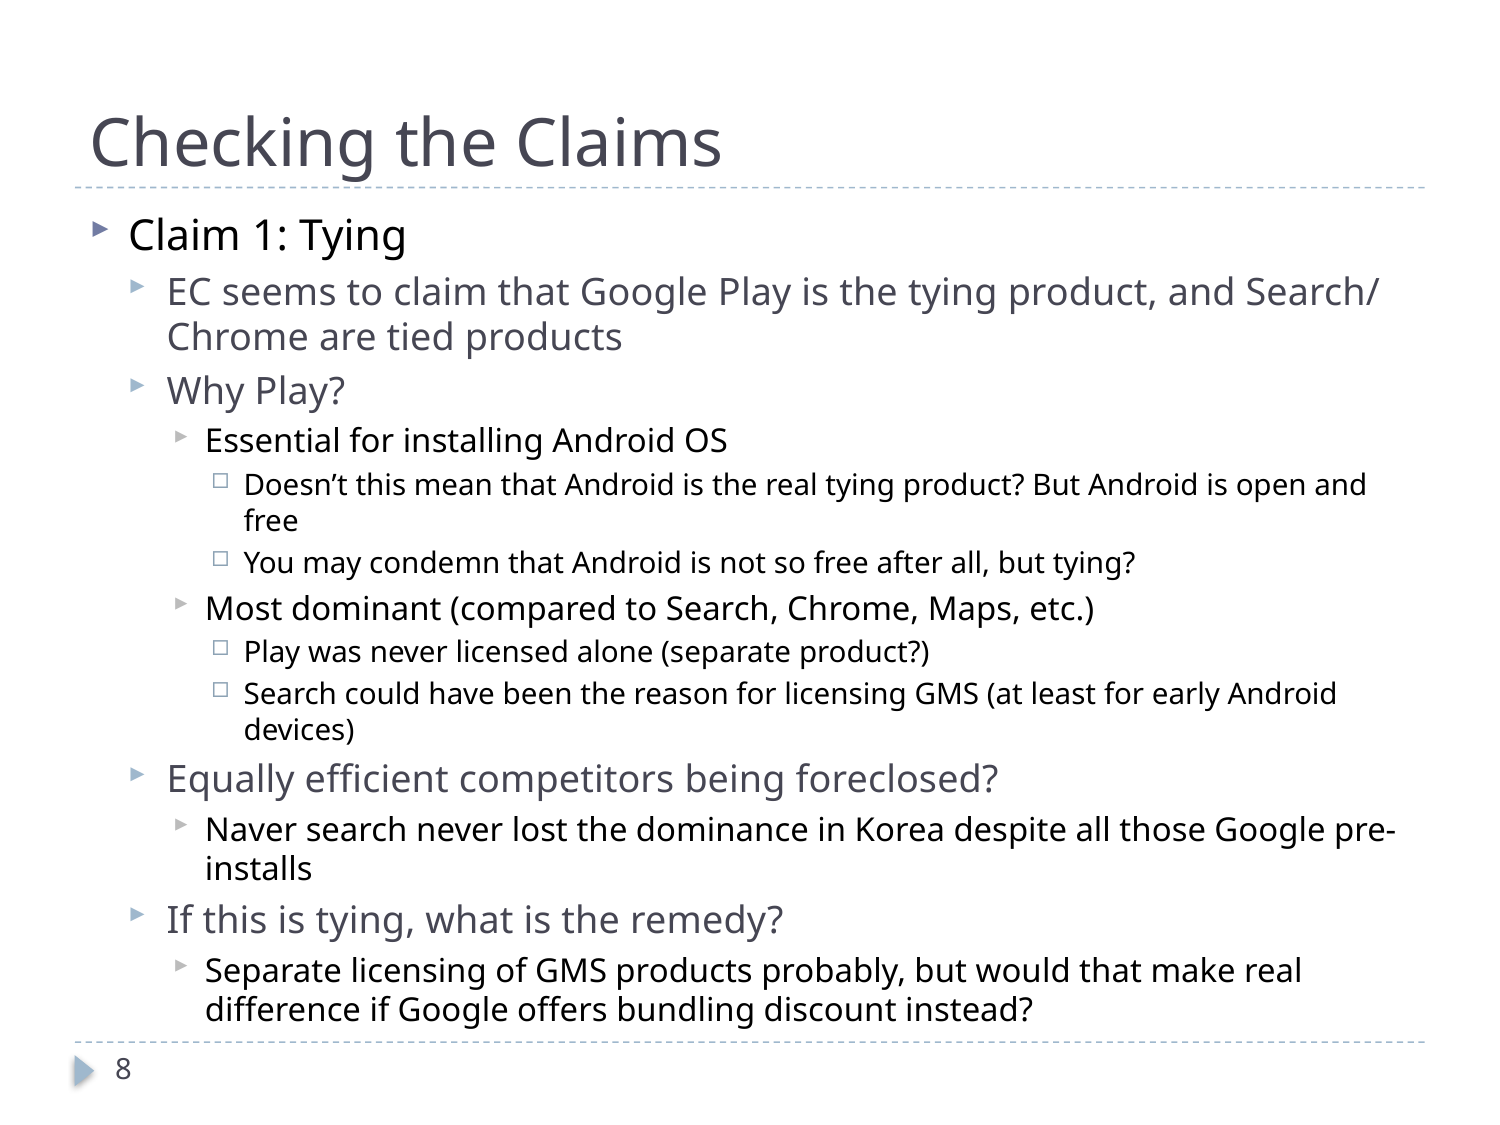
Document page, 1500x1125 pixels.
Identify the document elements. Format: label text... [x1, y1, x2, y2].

slide_number 8 [100, 1043, 426, 1103]
list Claim 1: Tying EC seems to claim that Google Play is the tying product, and Search/Chrome are tied products Why Play? Essential for installing Android OS Doesn’t this mean that Android is the real tying product? But Android is open and free You may condemn that Android is not so free after all, but tying? Most dominant (compared to Search, Chrome, Maps, etc.) Play was never licensed alone (separate product?) Search could have been the reason for licensing GMS (at least for early Android devices) Equally efficient competitors being foreclosed? Naver search never lost the dominance in Korea despite all those Google pre-installs If this is tying, what is the remedy? Separate licensing of GMS products probably, but would that make real difference if Google offers bundling discount instead? [75, 200, 1425, 1043]
title Checking the Claims [75, 24, 1425, 188]
